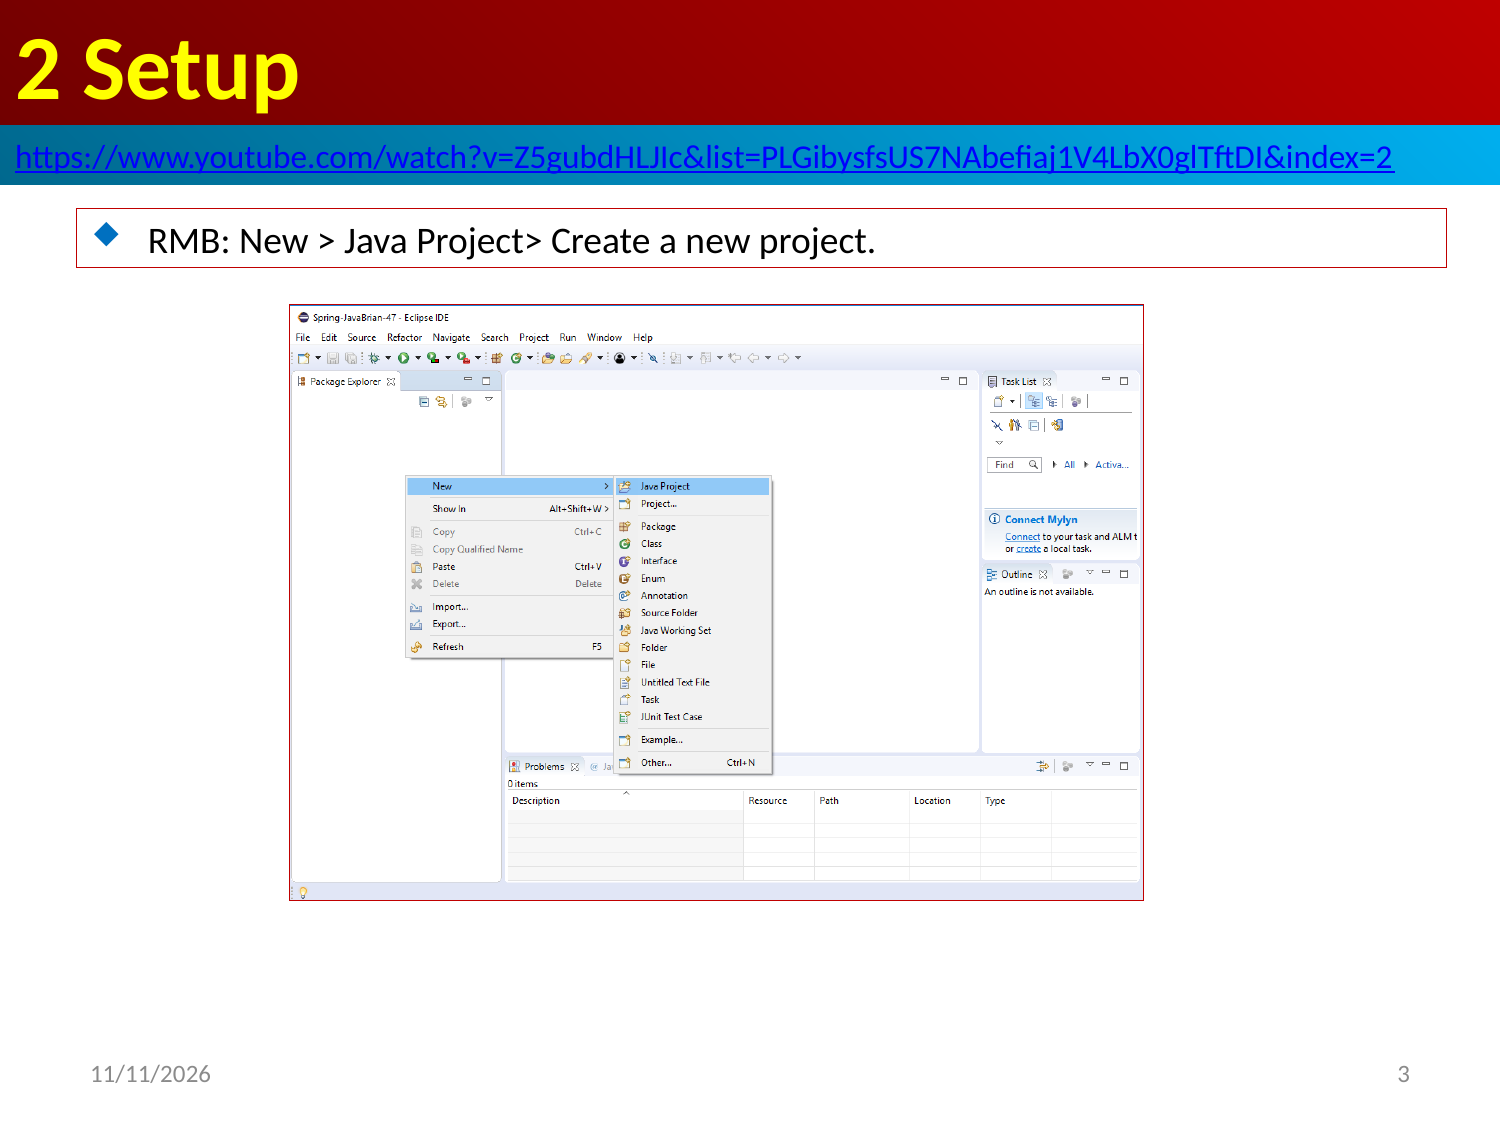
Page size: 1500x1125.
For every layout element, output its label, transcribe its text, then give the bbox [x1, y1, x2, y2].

slide_number 3 [1074, 1042, 1425, 1103]
text_box https://www.youtube.com/watch?v=Z5gubdHLJIc&list=PLGibysfsUS7NAbefiaj1V4LbX0glTftDI&index=2 [0, 125, 1500, 185]
title 2 Setup [0, 0, 1500, 125]
subtitle RMB: New > Java Project> Create a new project. [76, 208, 1447, 268]
picture [289, 304, 1144, 902]
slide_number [75, 1042, 425, 1103]
